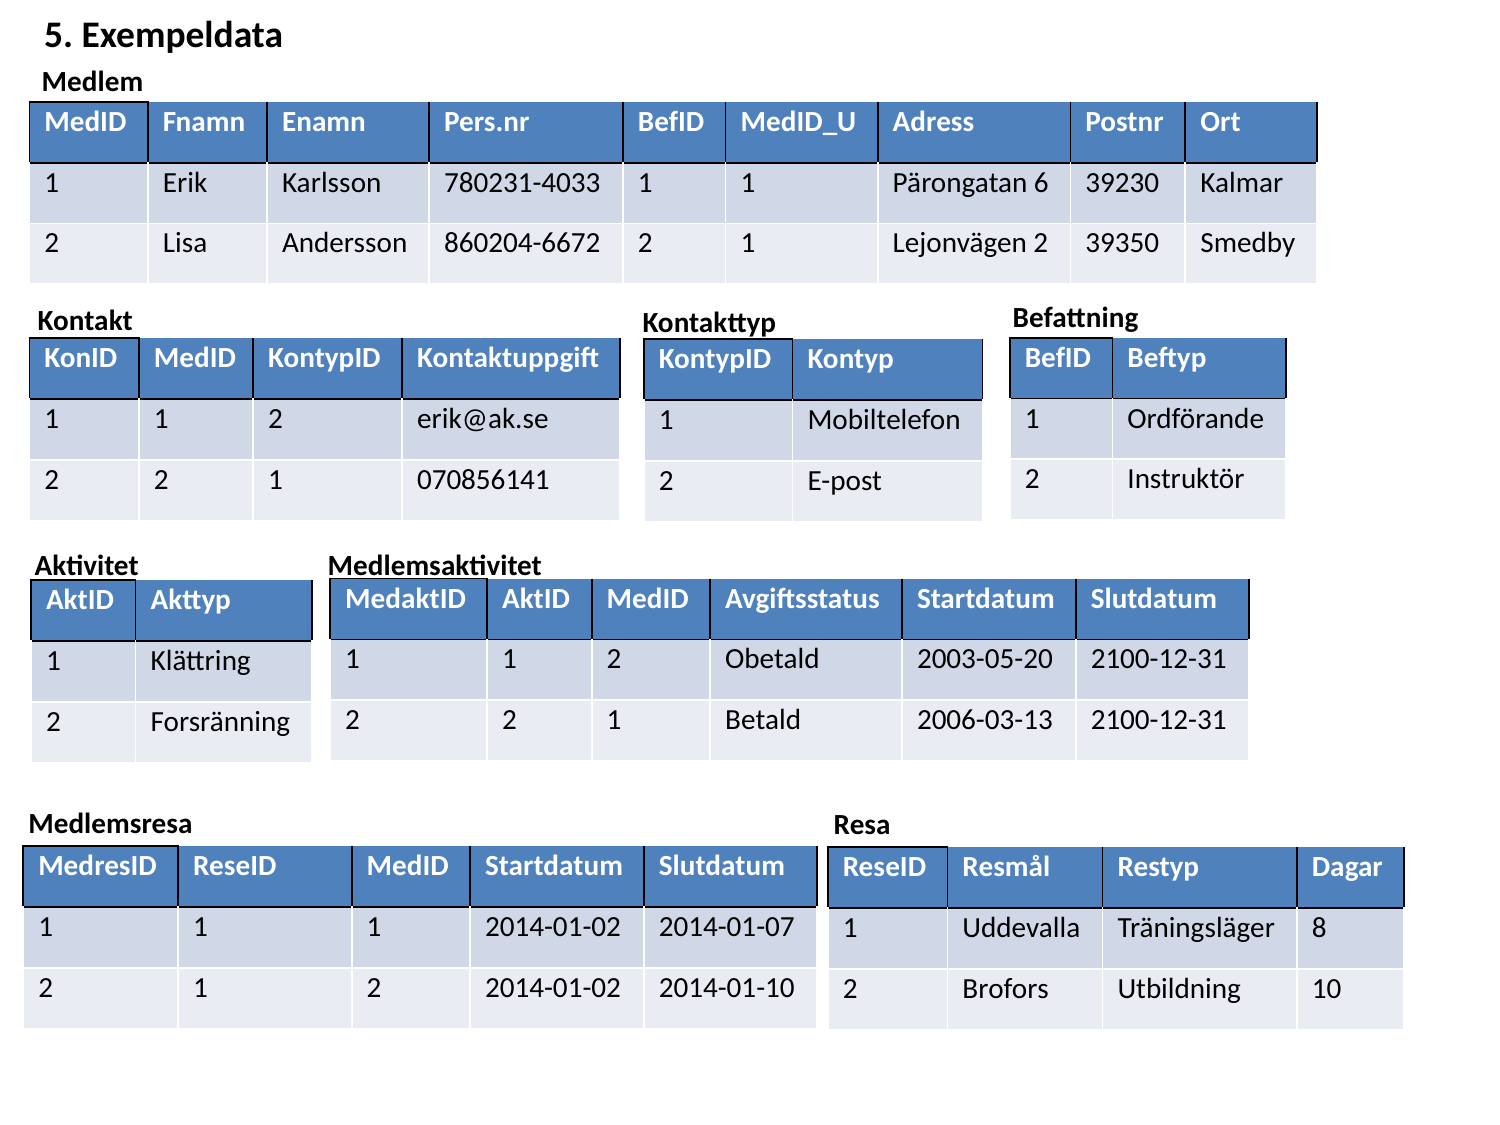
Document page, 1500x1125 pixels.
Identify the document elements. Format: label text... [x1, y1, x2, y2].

table_cell 2 [254, 400, 401, 459]
text_box Kontakttyp [627, 295, 853, 346]
table_cell 2 [140, 461, 252, 520]
table_header KontypID [645, 340, 792, 399]
table_cell 2014-01-10 [645, 969, 816, 1028]
table_cell 1 [30, 400, 138, 459]
table_header MedID [140, 338, 252, 398]
table_cell Utbildning [1103, 970, 1296, 1029]
text_box Aktivitet [19, 538, 245, 589]
table_cell 1 [30, 164, 147, 223]
table_cell 2 [353, 969, 469, 1028]
table_cell 10 [1298, 970, 1403, 1029]
table_cell 2006-03-13 [903, 701, 1075, 760]
table_cell 2 [331, 701, 486, 760]
table_cell 2 [488, 701, 591, 760]
table_cell 8 [1298, 909, 1403, 968]
table_cell 1 [32, 642, 135, 701]
table_cell 2 [593, 640, 709, 699]
table_cell 2014-01-02 [471, 969, 643, 1028]
table_cell 1 [254, 461, 401, 520]
table_cell 2 [1011, 460, 1112, 519]
table_header Slutdatum [1077, 579, 1248, 639]
table_header AktID [32, 589, 135, 640]
table_cell 2003-05-20 [903, 640, 1075, 699]
table_header Kontyp [793, 339, 982, 399]
table_cell 1 [179, 969, 351, 1028]
table_cell 1 [624, 164, 725, 223]
table_cell 1 [645, 401, 792, 460]
table_header Beftyp [1113, 338, 1285, 398]
table_cell 39230 [1071, 164, 1184, 223]
table_cell 2 [624, 224, 725, 283]
table_header Kontaktuppgift [403, 338, 619, 398]
table_cell Lejonvägen 2 [879, 224, 1070, 283]
text_box Medlem [26, 54, 254, 105]
table_header Startdatum [471, 846, 643, 906]
table_cell 2 [30, 224, 147, 283]
table_header MedID [593, 579, 709, 639]
table_cell Forsränning [136, 703, 311, 762]
table_cell Träningsläger [1103, 909, 1296, 968]
table_header Dagar [1298, 847, 1403, 907]
table_header Enamn [268, 102, 428, 162]
table_header MedaktID [331, 589, 486, 639]
table_cell 2100-12-31 [1077, 640, 1248, 699]
table_cell E-post [793, 462, 982, 521]
text_box Medlemsaktivitet [312, 538, 570, 589]
table_cell 2100-12-31 [1077, 701, 1248, 760]
table_header Akttyp [136, 580, 311, 640]
text_box Befattning [997, 290, 1223, 341]
table_header Restyp [1103, 847, 1296, 907]
table_cell 2 [24, 969, 177, 1028]
table_cell Uddevalla [948, 909, 1102, 968]
table_cell 1 [593, 701, 709, 760]
table_header Fnamn [149, 102, 266, 162]
table_header MedID [30, 105, 147, 162]
table_cell 1 [331, 640, 486, 699]
text_box 5. Exempeldata [29, 2, 1093, 63]
table_cell 1 [829, 909, 947, 968]
table_header MedID_U [726, 102, 877, 162]
table_cell 2014-01-07 [645, 908, 816, 967]
table_cell 1 [726, 224, 877, 283]
table_cell 1 [179, 908, 351, 967]
table_cell Kalmar [1186, 164, 1316, 223]
table_header MedresID [24, 848, 177, 906]
table_cell Instruktör [1113, 460, 1285, 519]
table_cell erik@ak.se [403, 400, 619, 459]
table_cell Brofors [948, 970, 1102, 1029]
text_box Resa [818, 797, 1044, 848]
table_cell 1 [1011, 399, 1112, 458]
table_cell Pärongatan 6 [879, 164, 1070, 223]
table_header KonID [30, 344, 138, 398]
table_header ReseID [829, 848, 947, 907]
table_header Avgiftsstatus [711, 579, 901, 639]
table_cell 39350 [1071, 224, 1184, 283]
table_cell 780231-4033 [430, 164, 622, 223]
table_header BefID [624, 102, 725, 162]
table_cell 2014-01-02 [471, 908, 643, 967]
table_cell 2 [32, 703, 135, 762]
table_cell Smedby [1186, 224, 1316, 283]
table_cell 2 [645, 462, 792, 521]
table_cell Karlsson [268, 164, 428, 223]
table_cell 1 [726, 164, 877, 223]
table_header Postnr [1071, 102, 1184, 162]
text_box Medlemsresa [13, 797, 238, 848]
table_cell Mobiltelefon [793, 401, 982, 460]
table_header Slutdatum [645, 846, 816, 906]
table_cell Ordförande [1113, 399, 1285, 458]
table_cell 070856141 [403, 461, 619, 520]
text_box Kontakt [22, 293, 248, 344]
table_header Adress [879, 102, 1070, 162]
table_header Ort [1186, 102, 1316, 162]
table_header Resmål [948, 847, 1102, 907]
table_cell Erik [149, 164, 266, 223]
table_cell 2 [829, 970, 947, 1029]
table_header BefID [1011, 341, 1112, 398]
table_header Startdatum [903, 579, 1075, 639]
table_cell 1 [140, 400, 252, 459]
table_cell Andersson [268, 224, 428, 283]
table_cell 2 [30, 461, 138, 520]
table_cell Klättring [136, 642, 311, 701]
table_cell Betald [711, 701, 901, 760]
table_header MedID [353, 846, 469, 906]
table_cell Lisa [149, 224, 266, 283]
table_header AktID [488, 579, 591, 639]
table_cell Obetald [711, 640, 901, 699]
table_cell 1 [353, 908, 469, 967]
table_header ReseID [179, 846, 351, 906]
table_header KontypID [254, 338, 401, 398]
table_cell 1 [488, 640, 591, 699]
table_cell 1 [24, 908, 177, 967]
table_cell 860204-6672 [430, 224, 622, 283]
table_header Pers.nr [430, 102, 622, 162]
